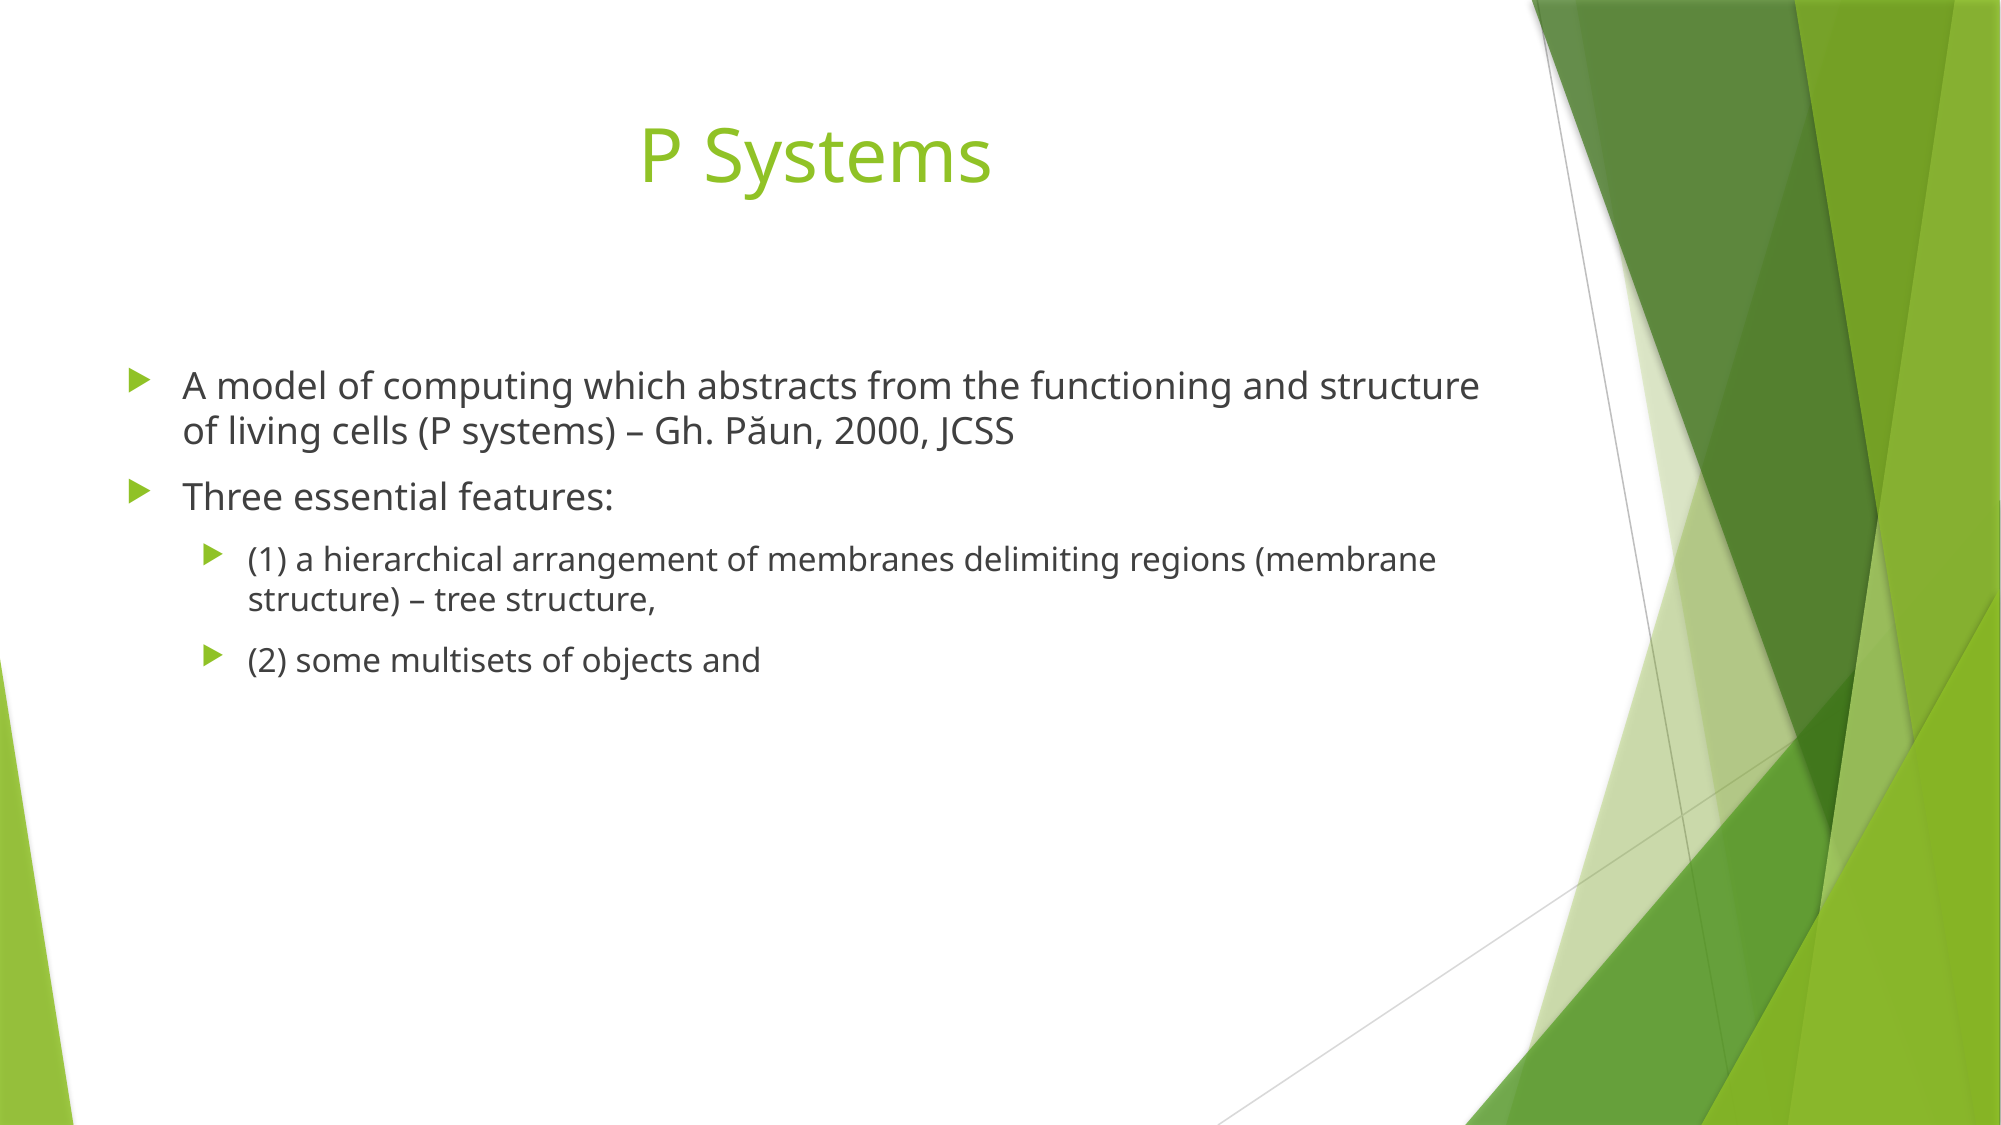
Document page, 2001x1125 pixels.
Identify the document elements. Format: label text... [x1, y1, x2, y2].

list A model of computing which abstracts from the functioning and structure of living cells (P systems) – Gh. Păun, 2000, JCSS Three essential features: (1) a hierarchical arrangement of membranes delimiting regions (membrane structure) – tree structure, (2) some multisets of objects and [111, 354, 1522, 992]
title P Systems [111, 99, 1522, 317]
